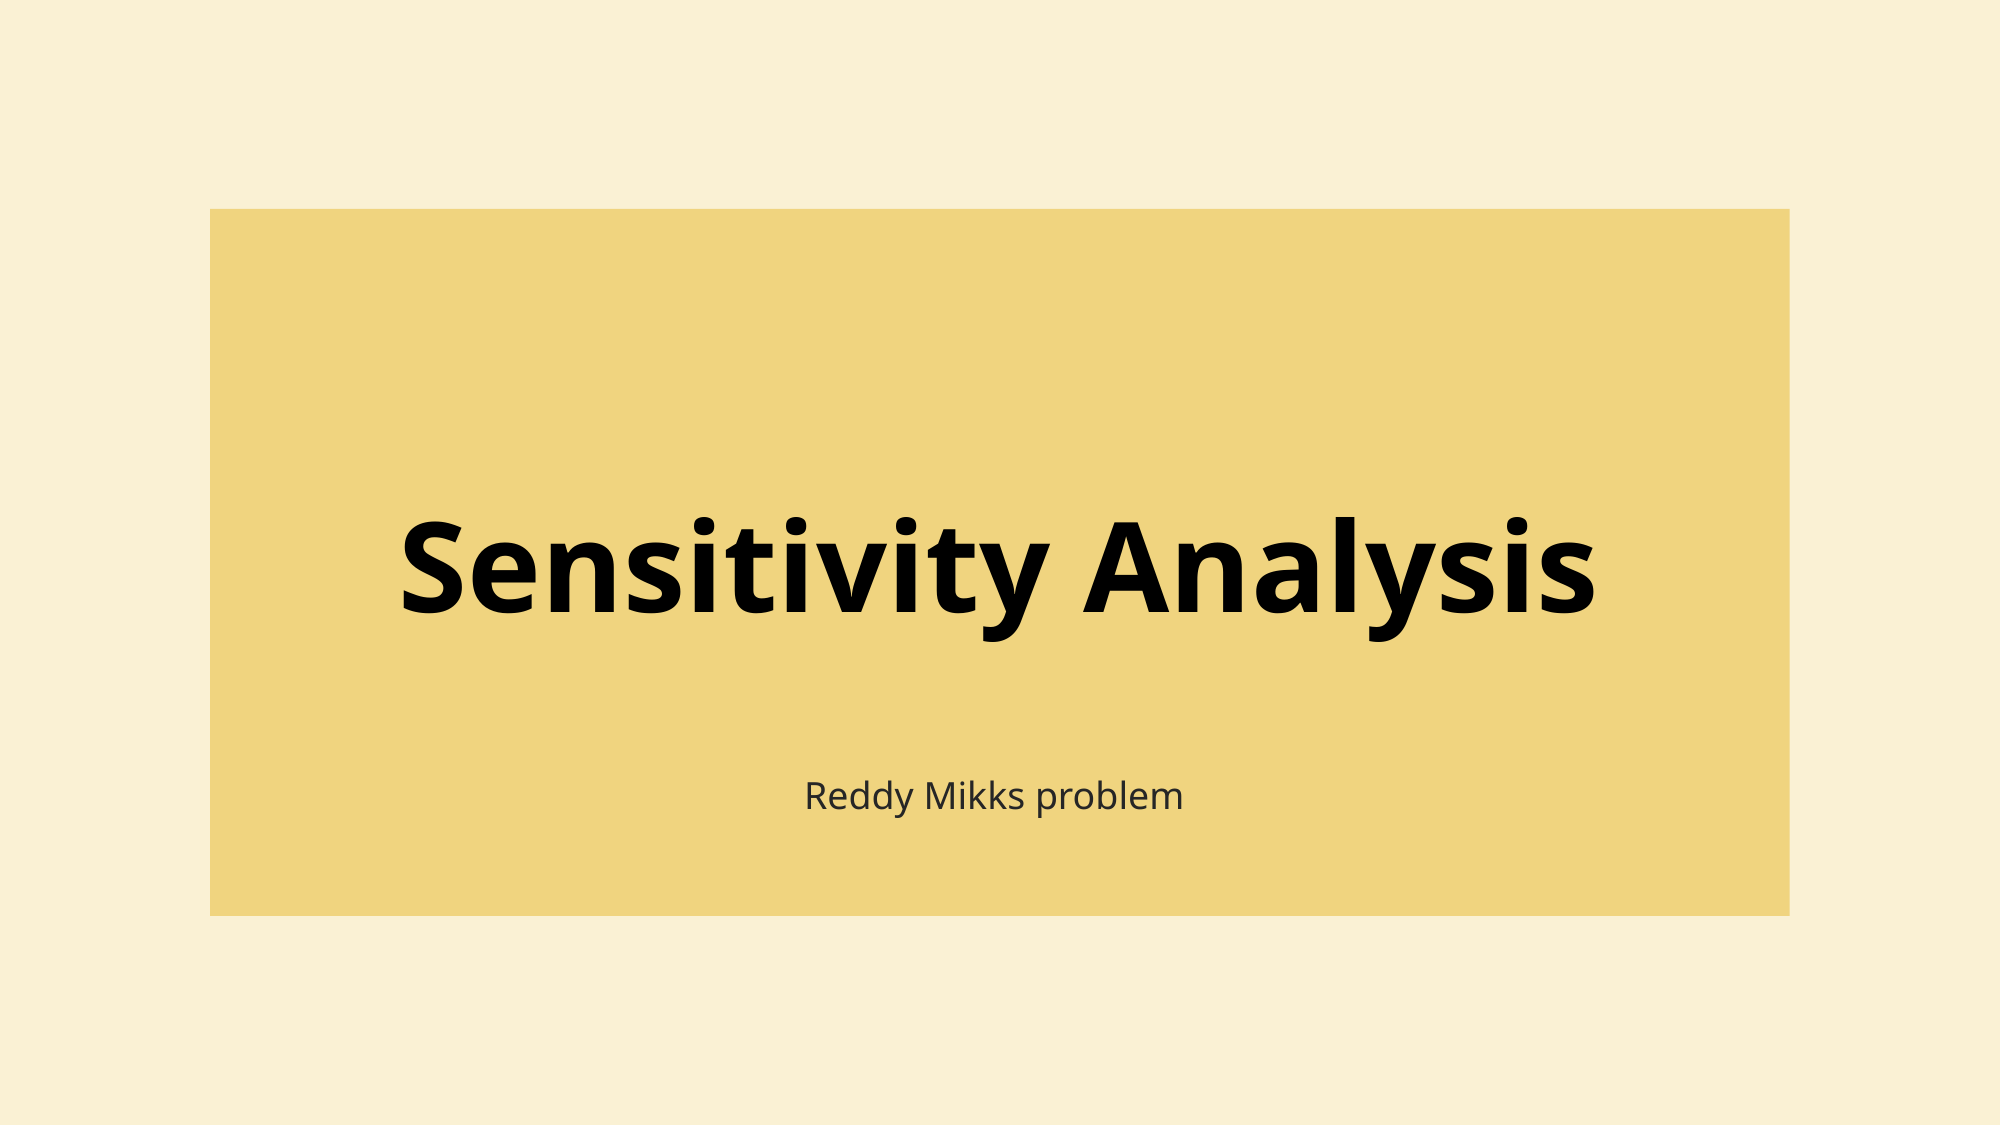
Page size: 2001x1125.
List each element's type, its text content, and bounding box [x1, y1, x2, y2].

title Sensitivity Analysis [209, 208, 1790, 917]
text_box Reddy Mikks problem [789, 764, 1210, 870]
